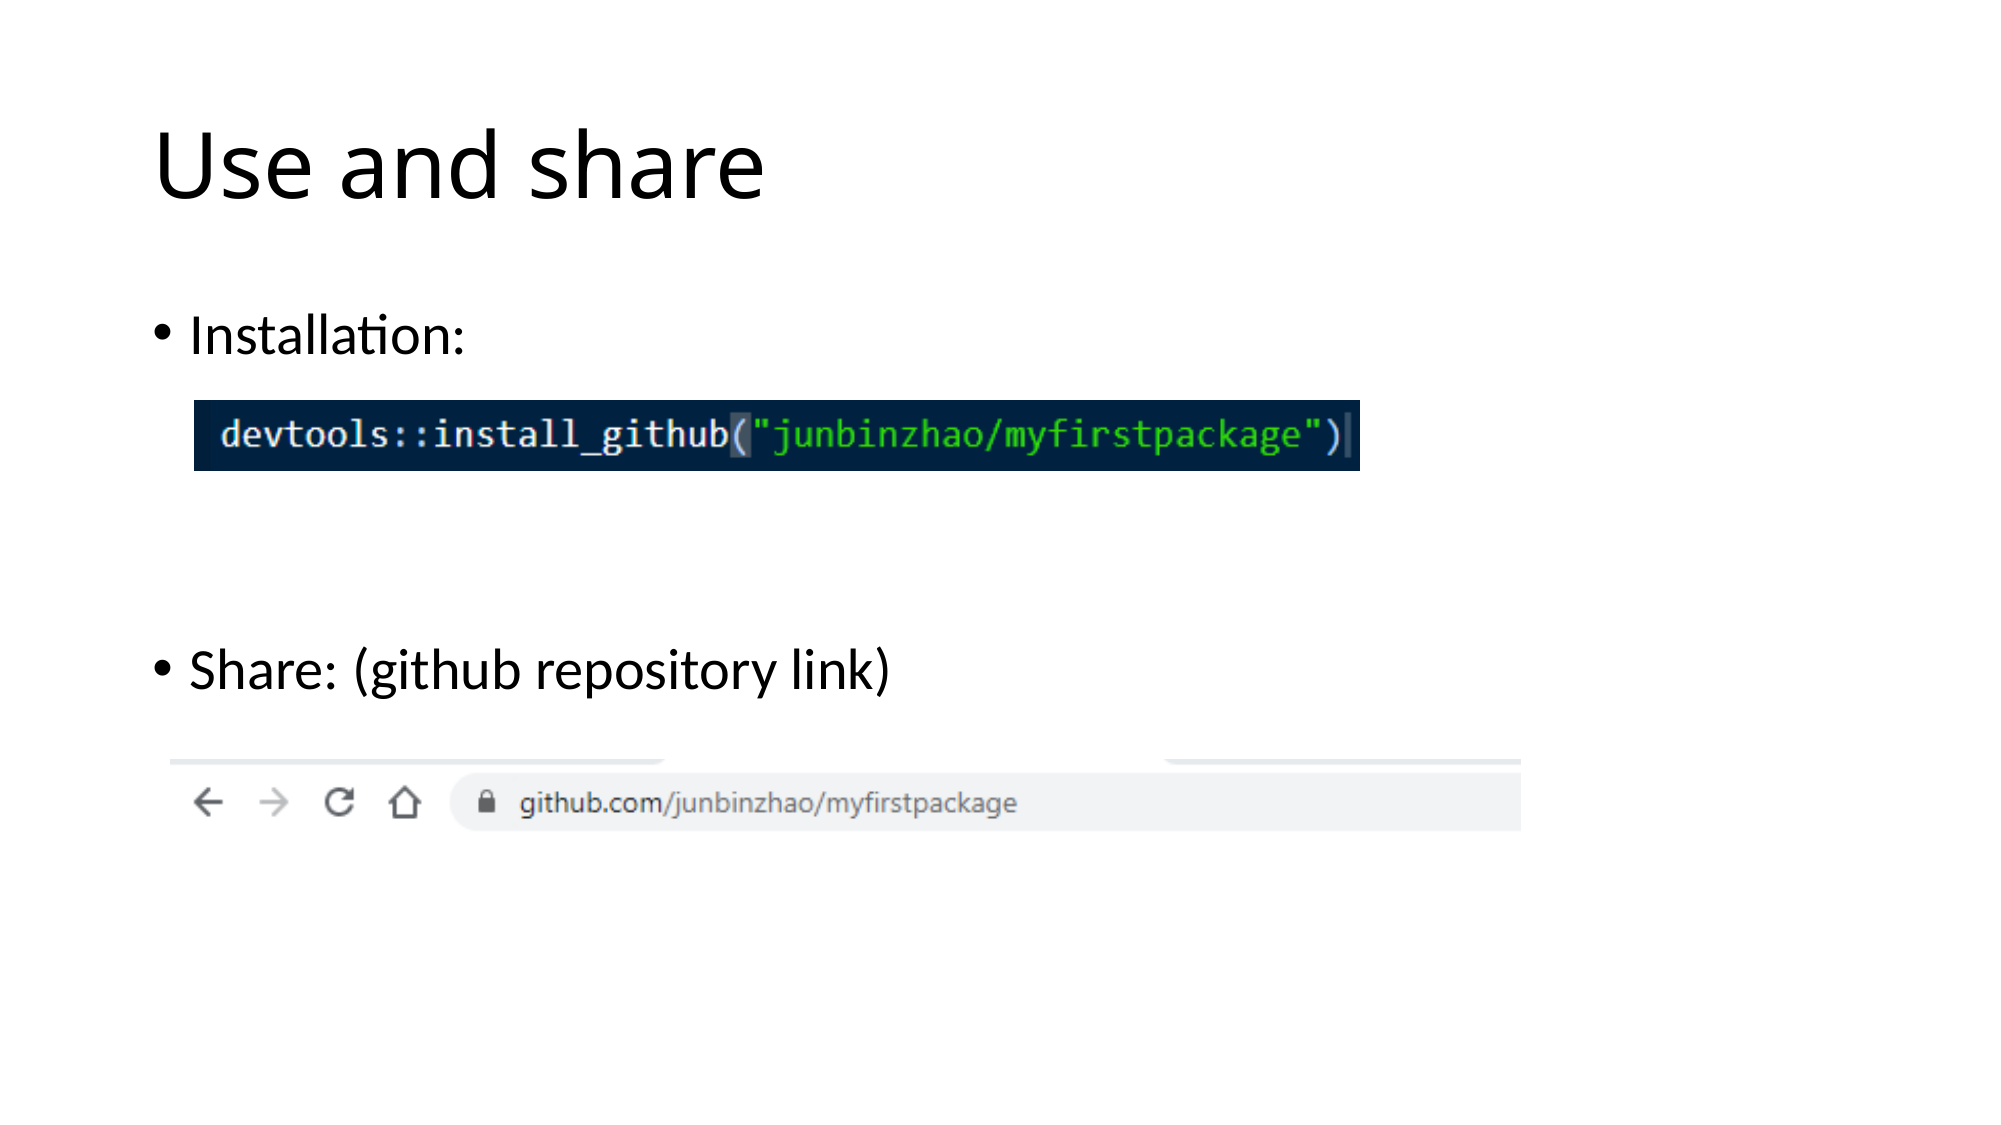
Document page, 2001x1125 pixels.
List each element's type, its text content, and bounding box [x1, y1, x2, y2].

picture [194, 400, 1360, 471]
title Use and share [137, 59, 1863, 205]
list Installation: Share: (github repository link) [137, 205, 1863, 920]
picture [170, 759, 1521, 848]
